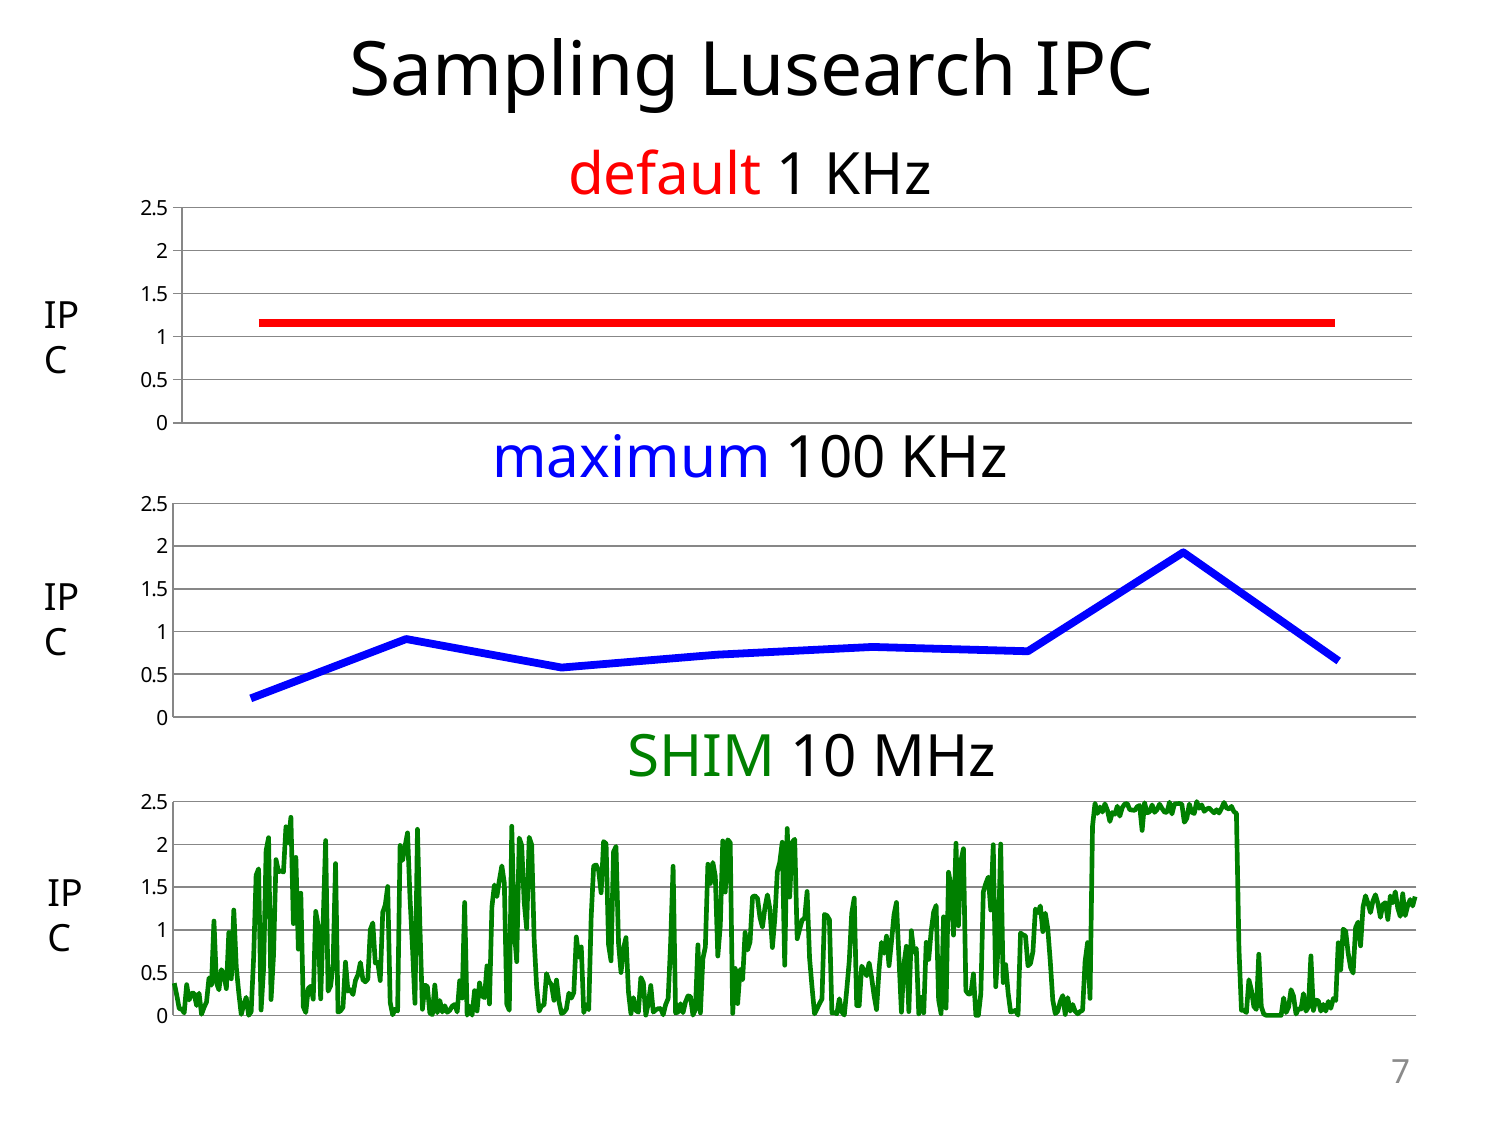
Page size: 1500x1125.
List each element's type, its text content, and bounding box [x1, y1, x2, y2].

slide_number 7 [1074, 1043, 1425, 1103]
text_box SHIM 10 MHz [581, 746, 1042, 780]
text_box IPC [32, 861, 108, 967]
chart [113, 483, 1444, 737]
text_box IPC [29, 565, 108, 671]
text_box default 1 KHz [497, 128, 1003, 186]
text_box maximum 100 KHz [435, 451, 1065, 482]
text_box IPC [29, 283, 108, 388]
chart [113, 782, 1444, 1035]
title Sampling Lusearch IPC [12, 23, 1493, 109]
chart [113, 187, 1440, 443]
